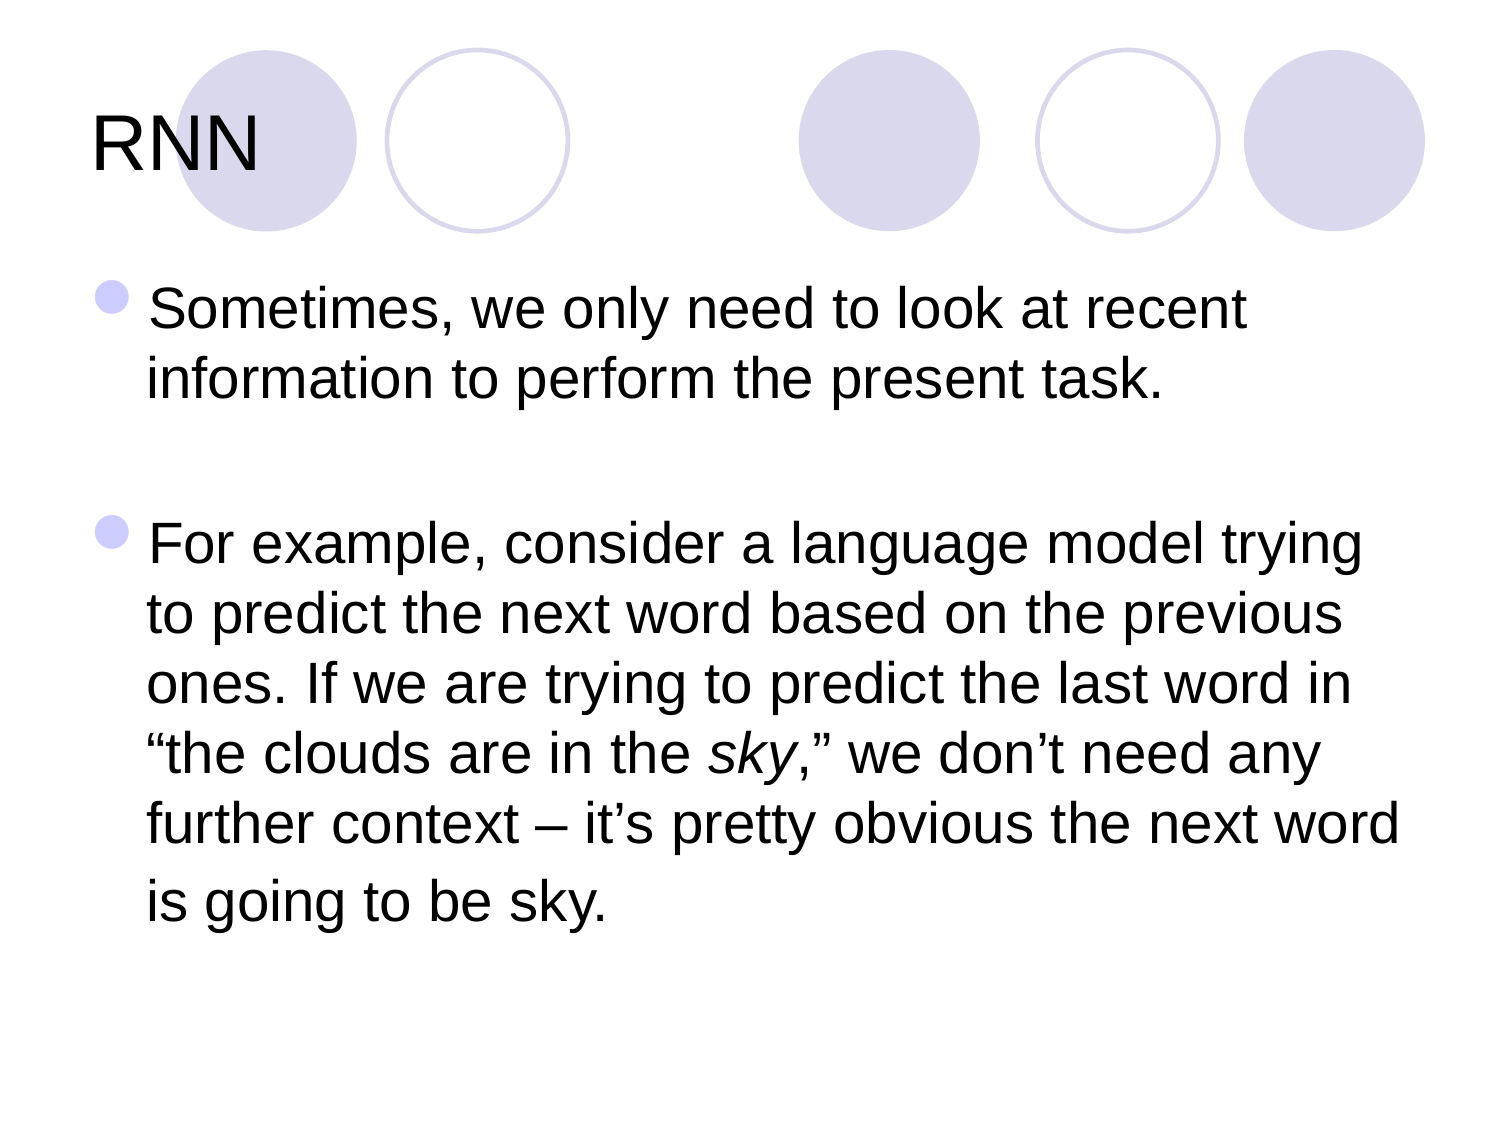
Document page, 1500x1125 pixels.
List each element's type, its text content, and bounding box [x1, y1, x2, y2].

title RNN [74, 44, 1426, 233]
list Sometimes, we only need to look at recent information to perform the present task. For example, consider a language model trying to predict the next word based on the previous ones. If we are trying to predict the last word in “the clouds are in the sky,” we don’t need any further context – it’s pretty obvious the next word is going to be sky. [74, 262, 1426, 1006]
